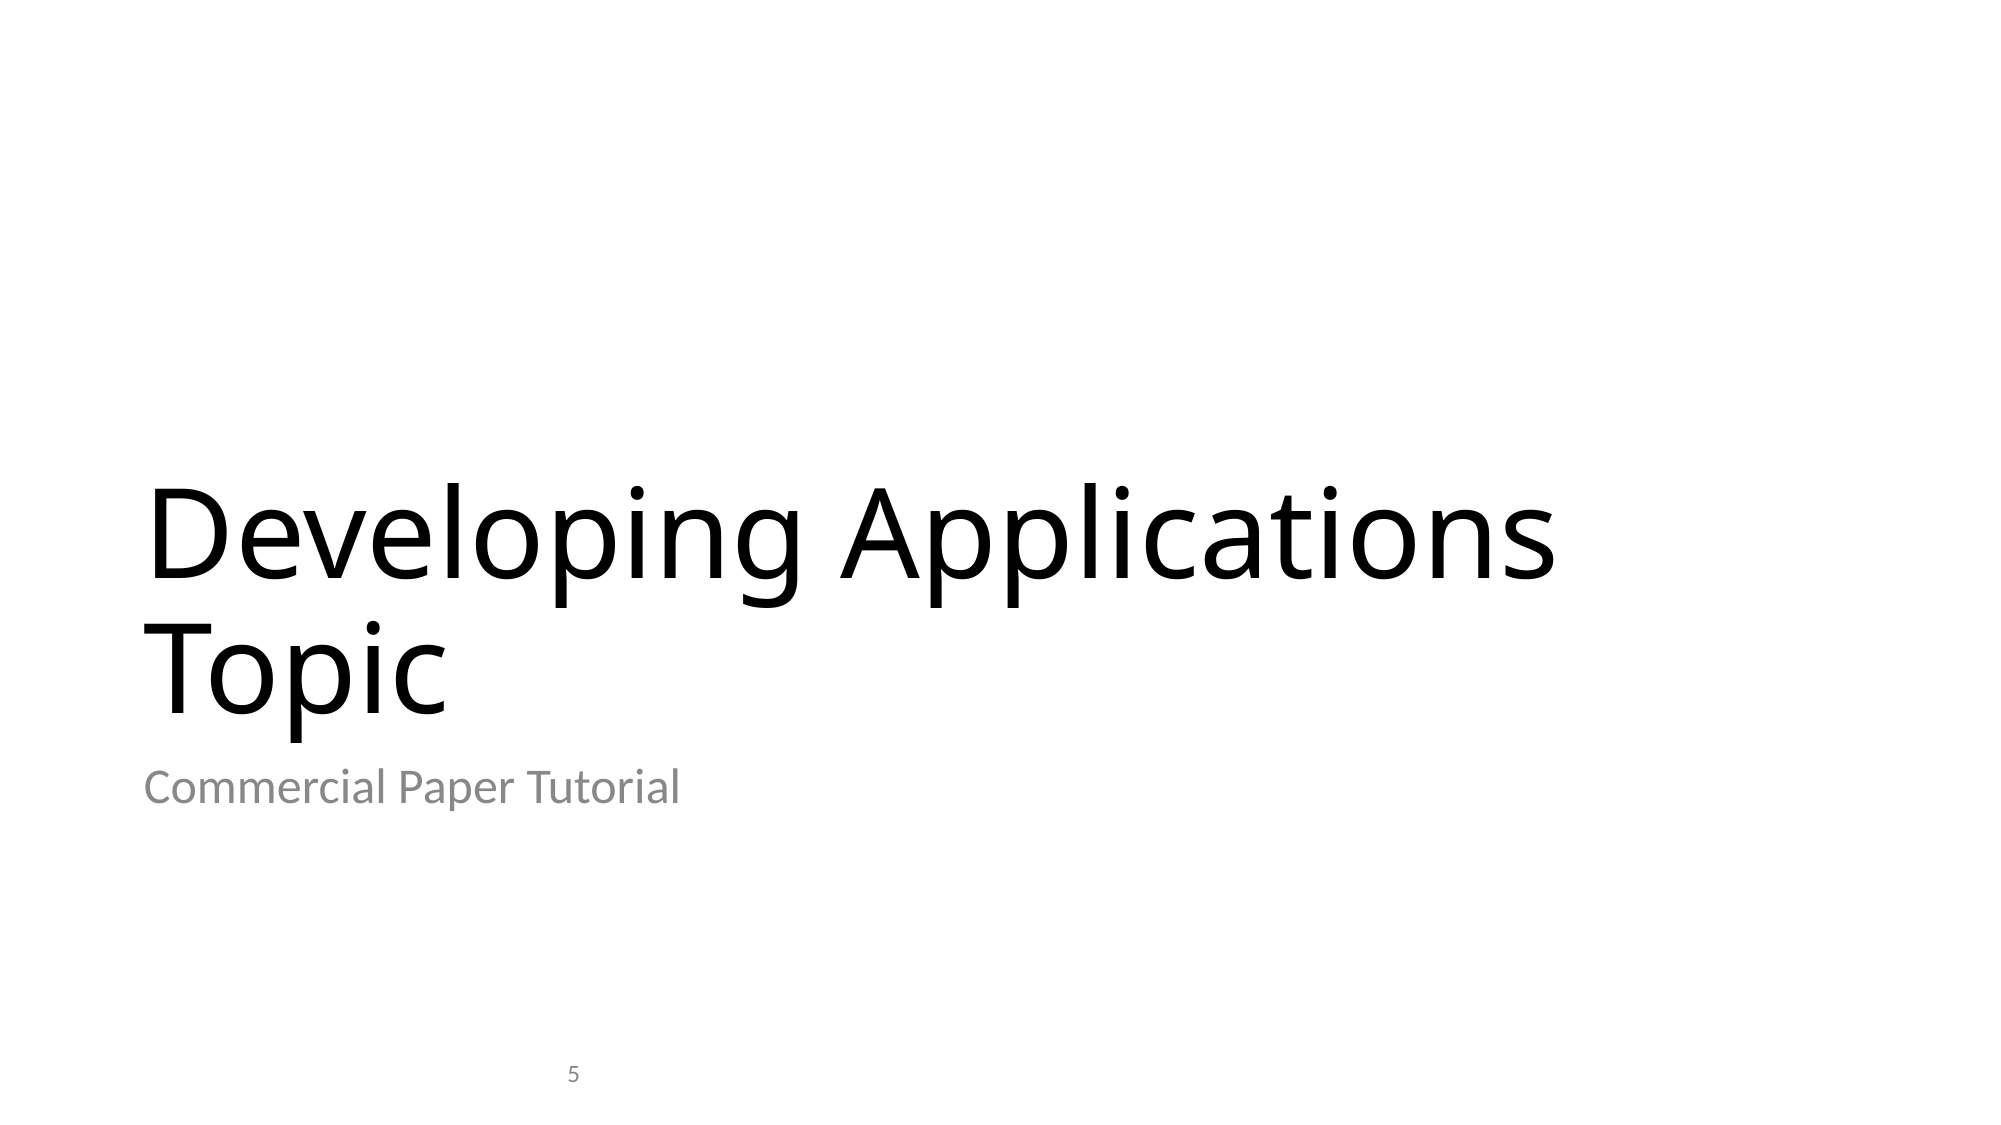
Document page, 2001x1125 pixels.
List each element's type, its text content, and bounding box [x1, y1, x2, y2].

slide_number 5 [556, 1050, 588, 1096]
list Commercial Paper Tutorial [135, 752, 1862, 1000]
title Developing Applications Topic [135, 279, 1862, 749]
